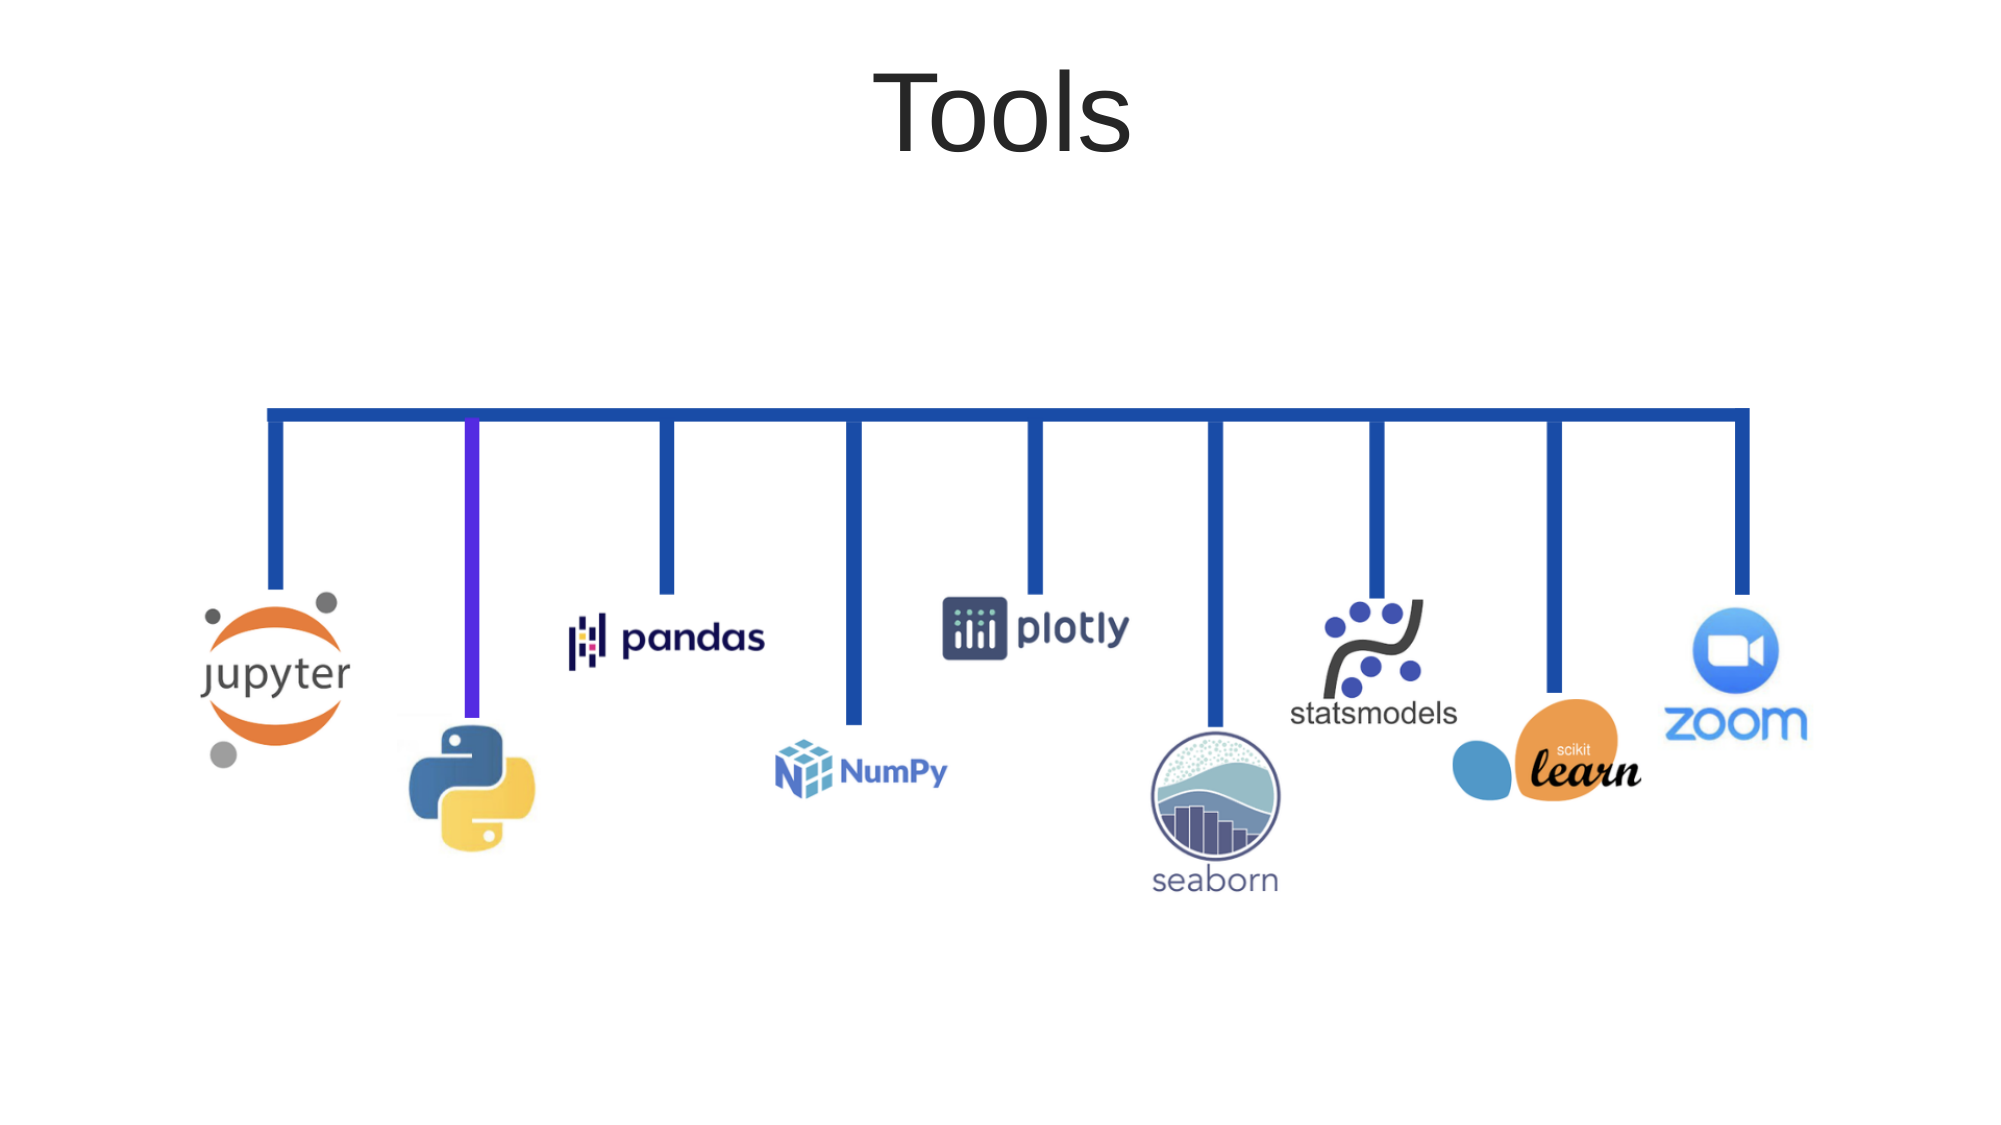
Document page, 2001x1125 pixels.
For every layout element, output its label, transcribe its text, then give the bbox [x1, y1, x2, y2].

list Tools [53, 55, 1952, 175]
picture [148, 358, 1857, 937]
